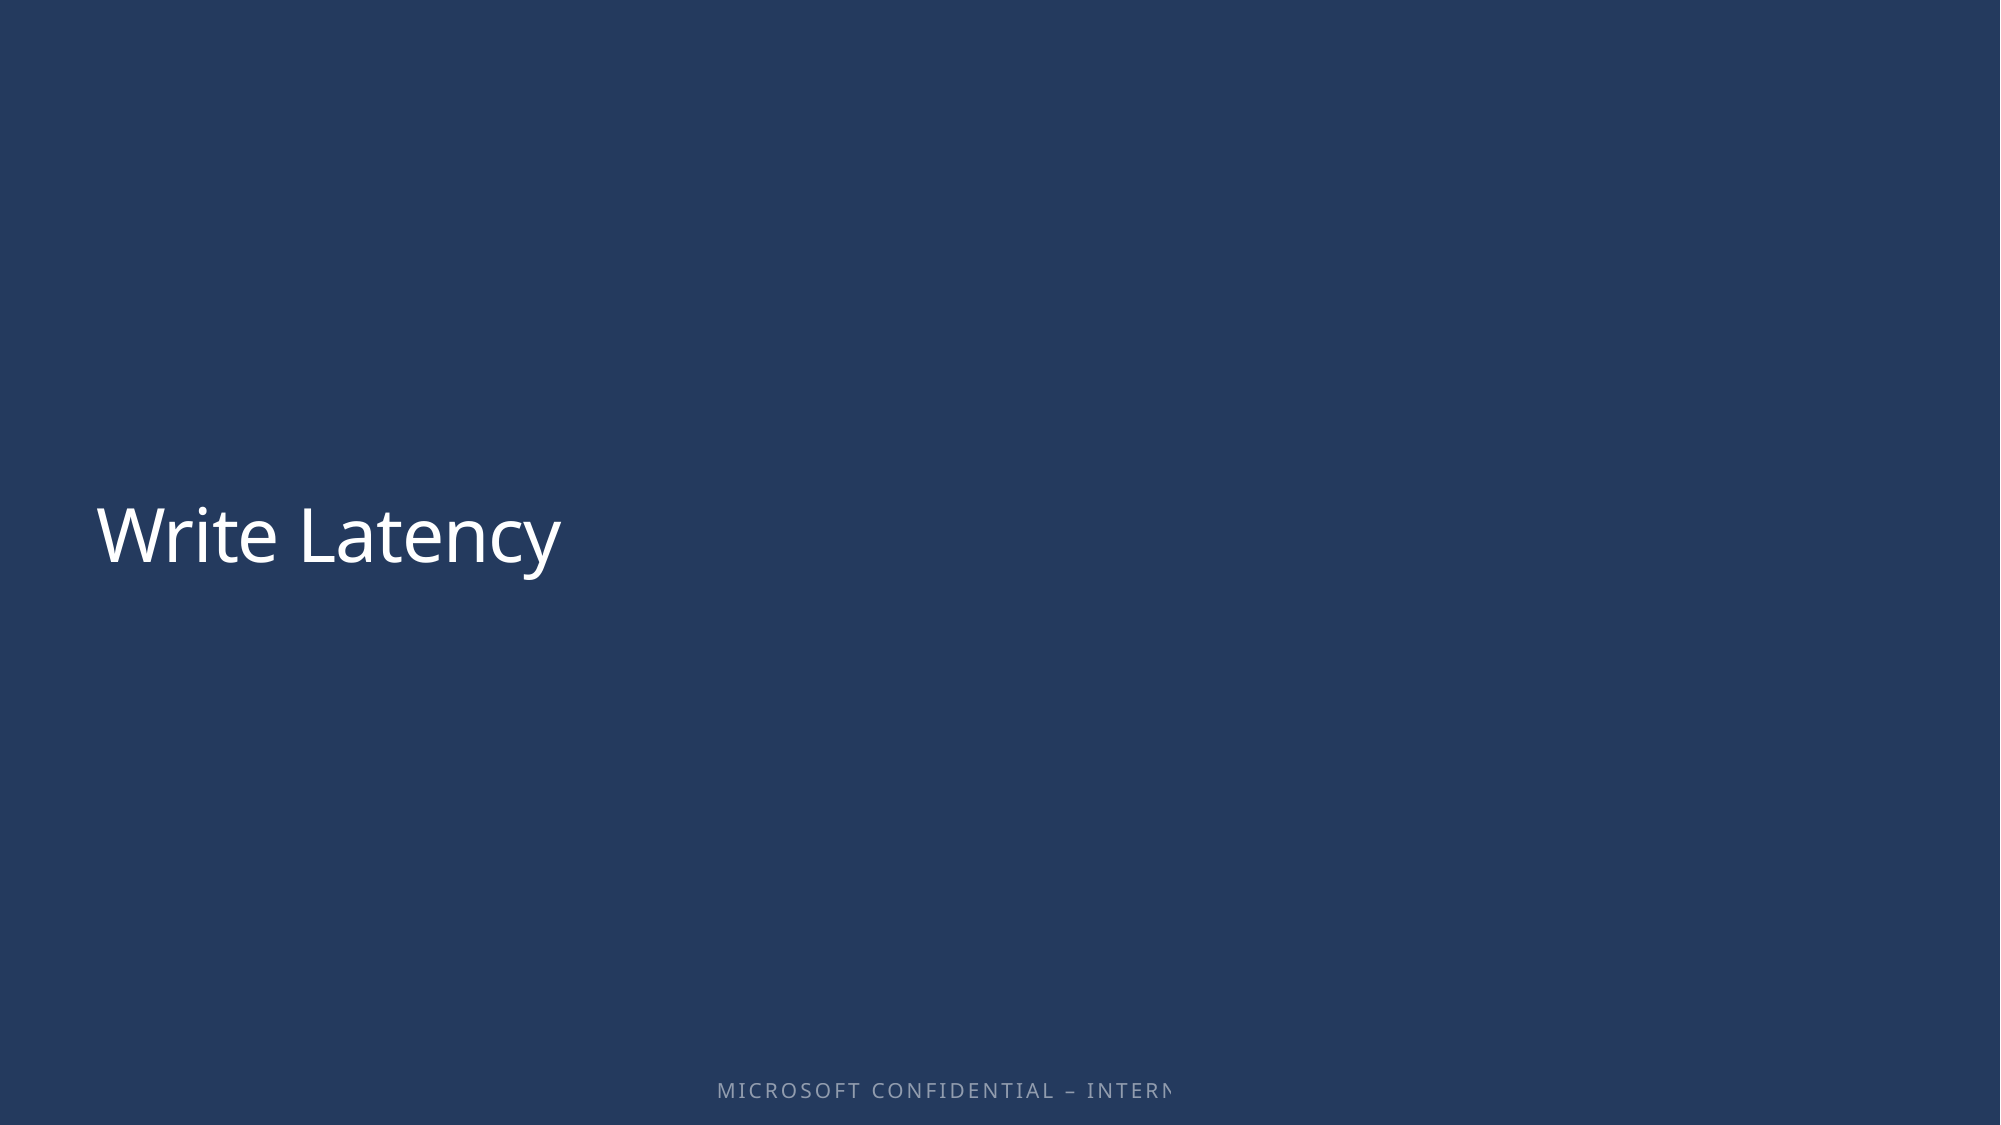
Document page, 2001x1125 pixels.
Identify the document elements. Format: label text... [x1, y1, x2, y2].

title Write Latency [96, 498, 1596, 580]
